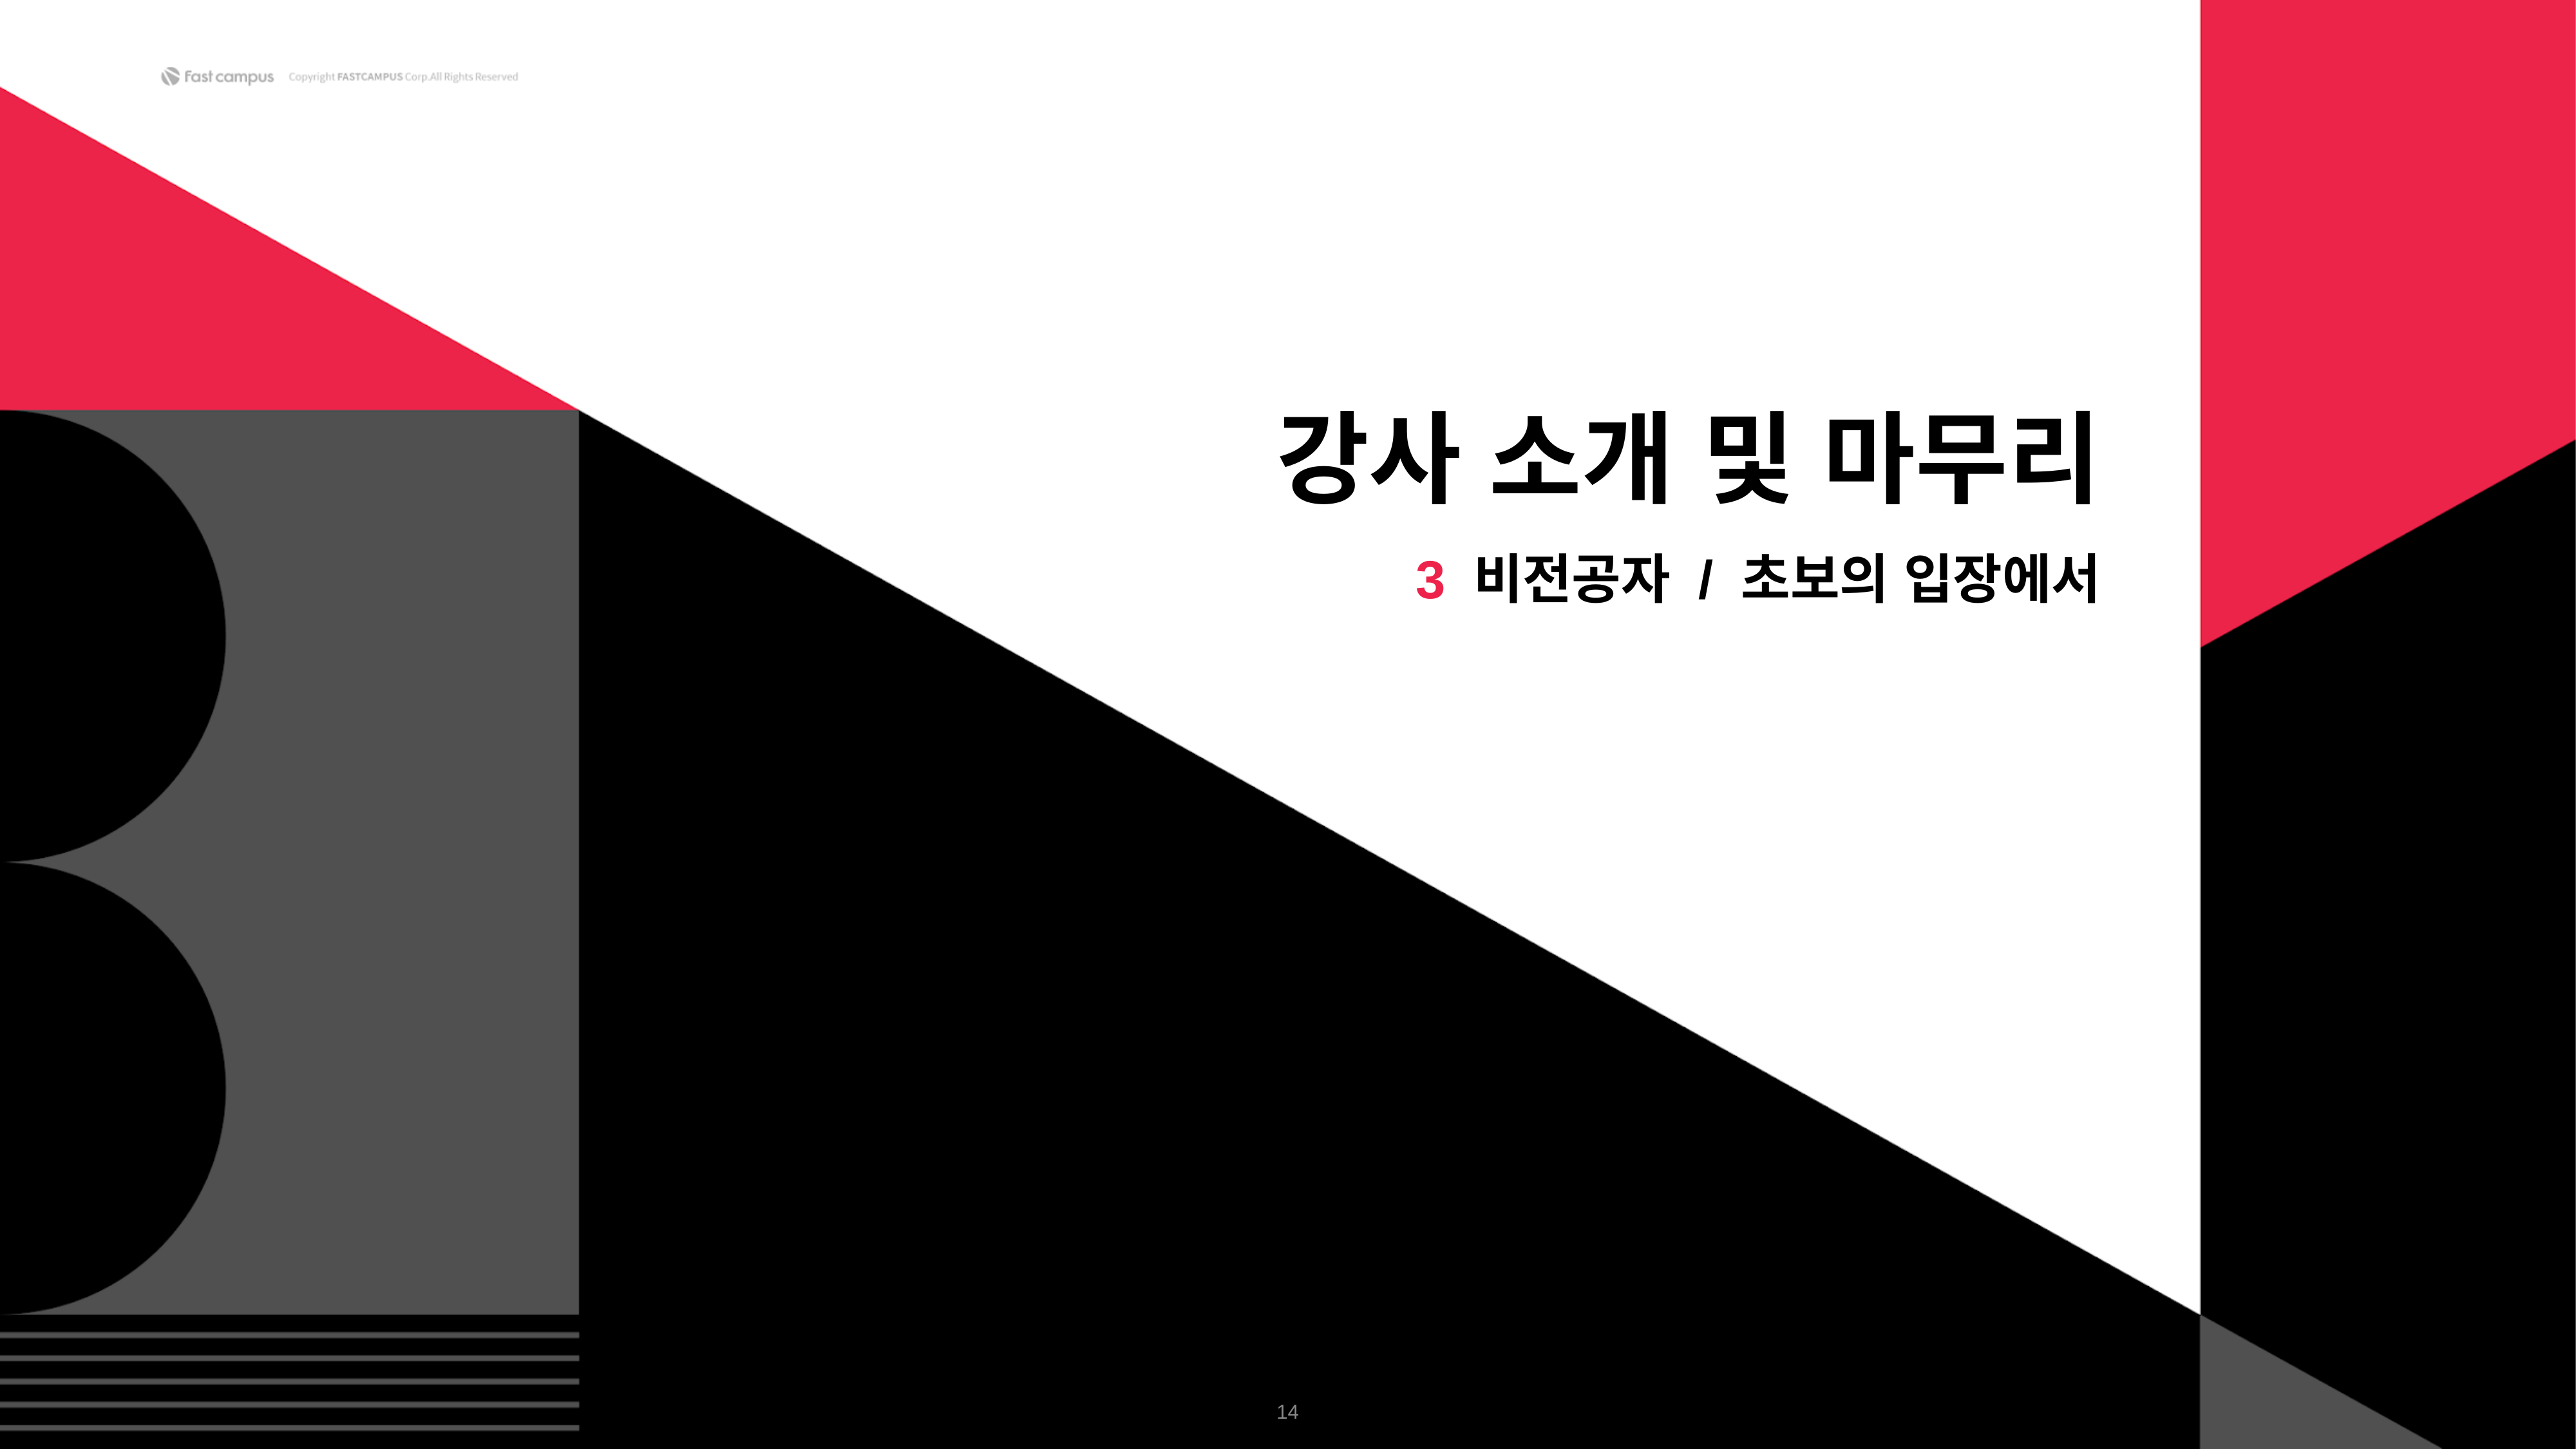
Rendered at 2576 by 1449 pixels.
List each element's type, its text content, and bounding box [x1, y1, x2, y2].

slide_number ‹#› [998, 1372, 1578, 1449]
picture [0, 0, 2576, 1449]
text_box 강사 소개 및 마무리 3 비전공자 / 초보의 입장에서 [254, 390, 2107, 615]
